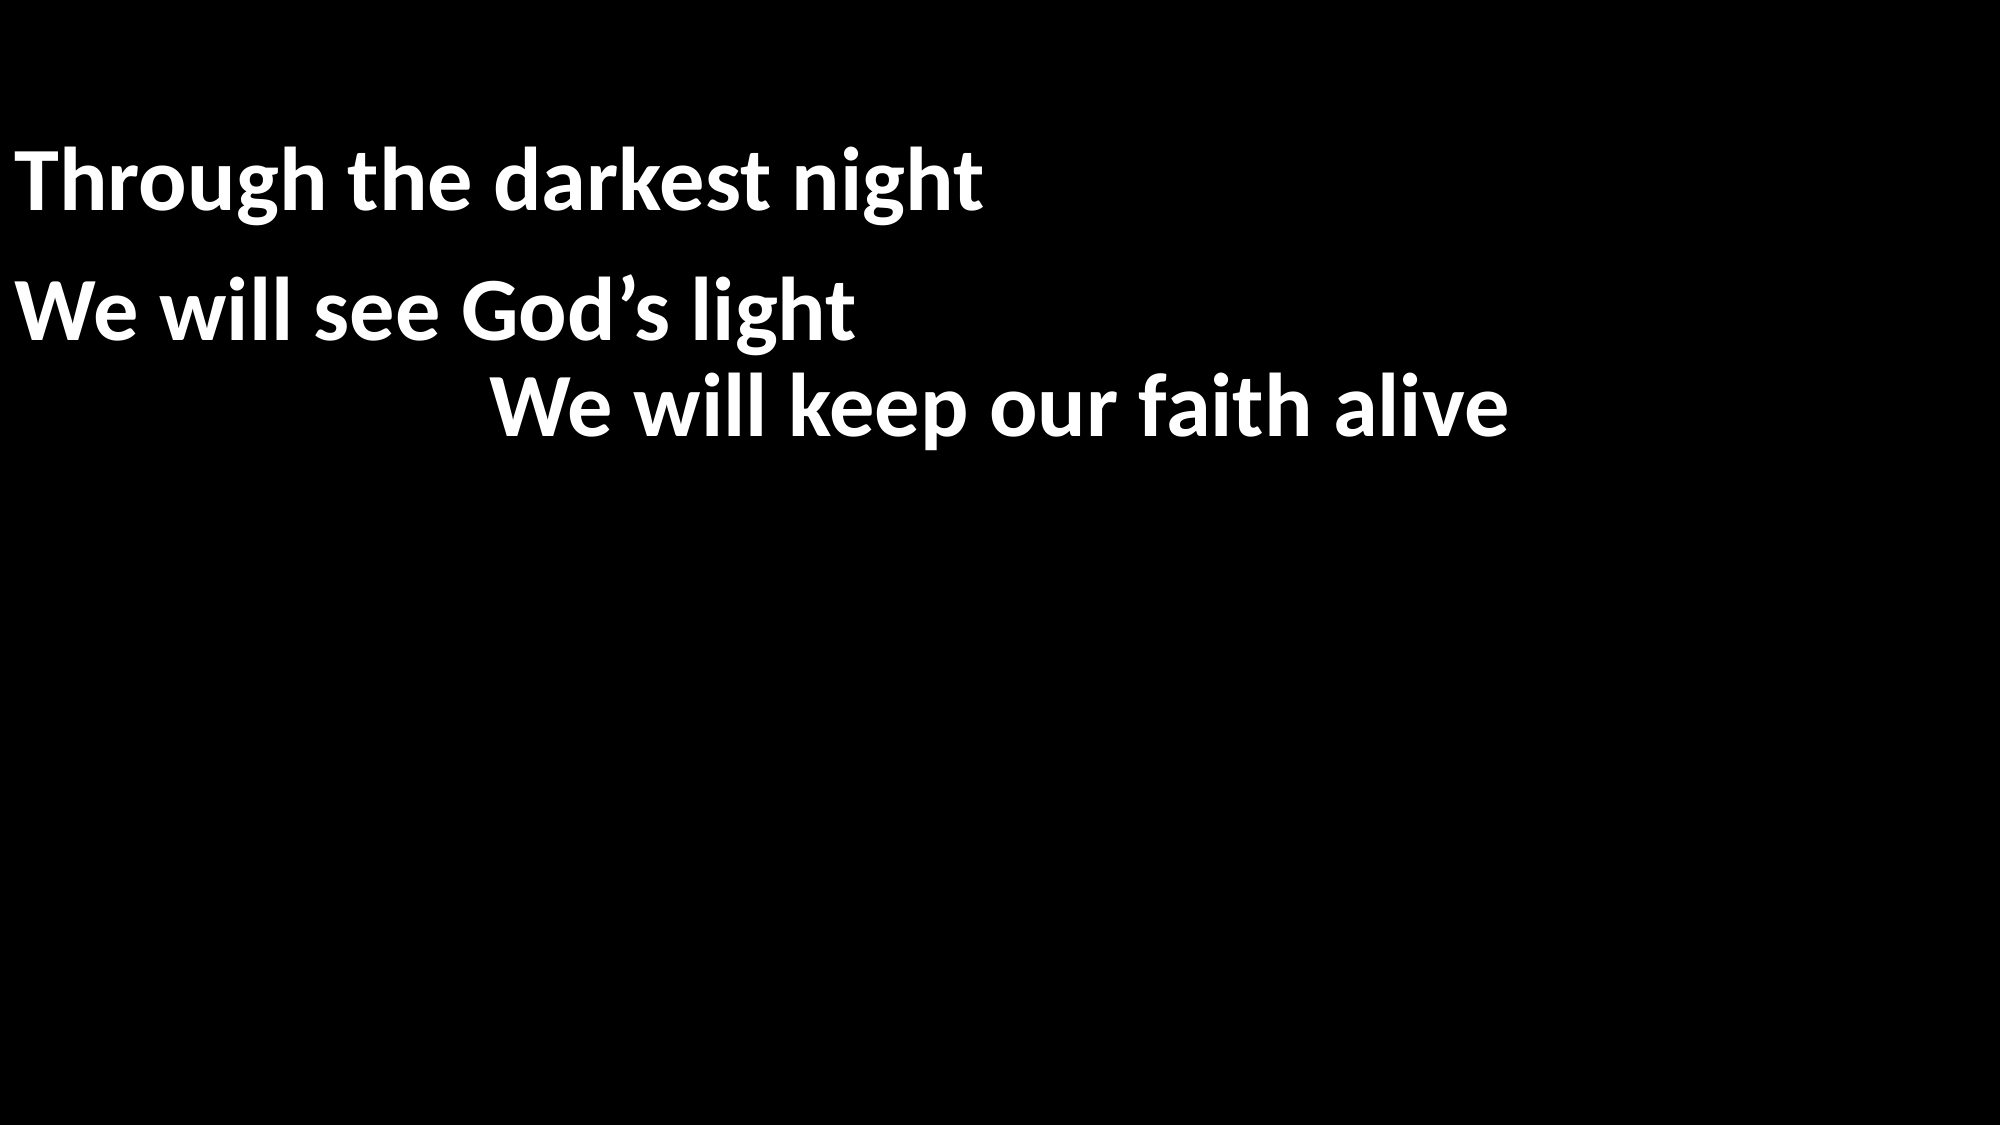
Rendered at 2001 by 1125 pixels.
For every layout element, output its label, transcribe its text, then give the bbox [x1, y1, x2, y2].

list Through the darkest night We will see God’s light We will keep our faith alive [0, 109, 2000, 464]
